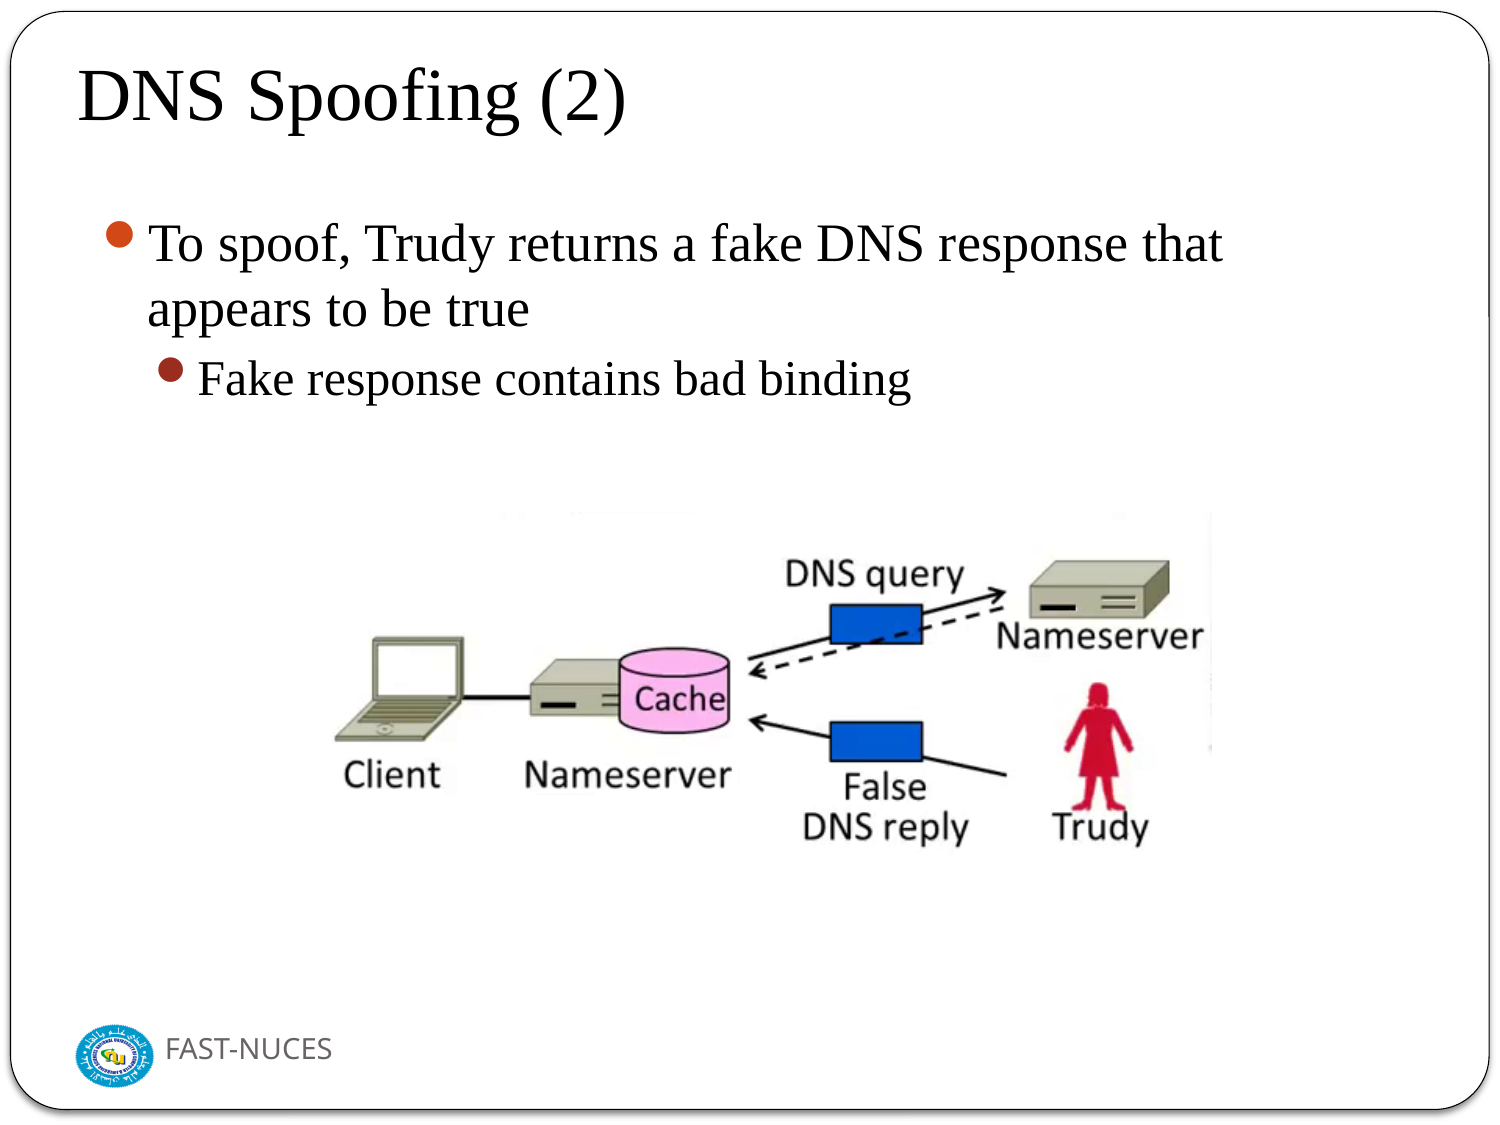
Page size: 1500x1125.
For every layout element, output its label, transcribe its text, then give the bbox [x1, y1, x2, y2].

footer FAST-NUCES [150, 1012, 800, 1088]
title DNS Spoofing (2) [62, 37, 1413, 150]
picture [123, 1062, 154, 1088]
list To spoof, Trudy returns a fake DNS response that appears to be true Fake response contains bad binding [87, 200, 1363, 950]
picture [288, 512, 1212, 884]
picture [92, 1038, 138, 1075]
picture [74, 1024, 111, 1088]
picture [118, 1024, 154, 1050]
